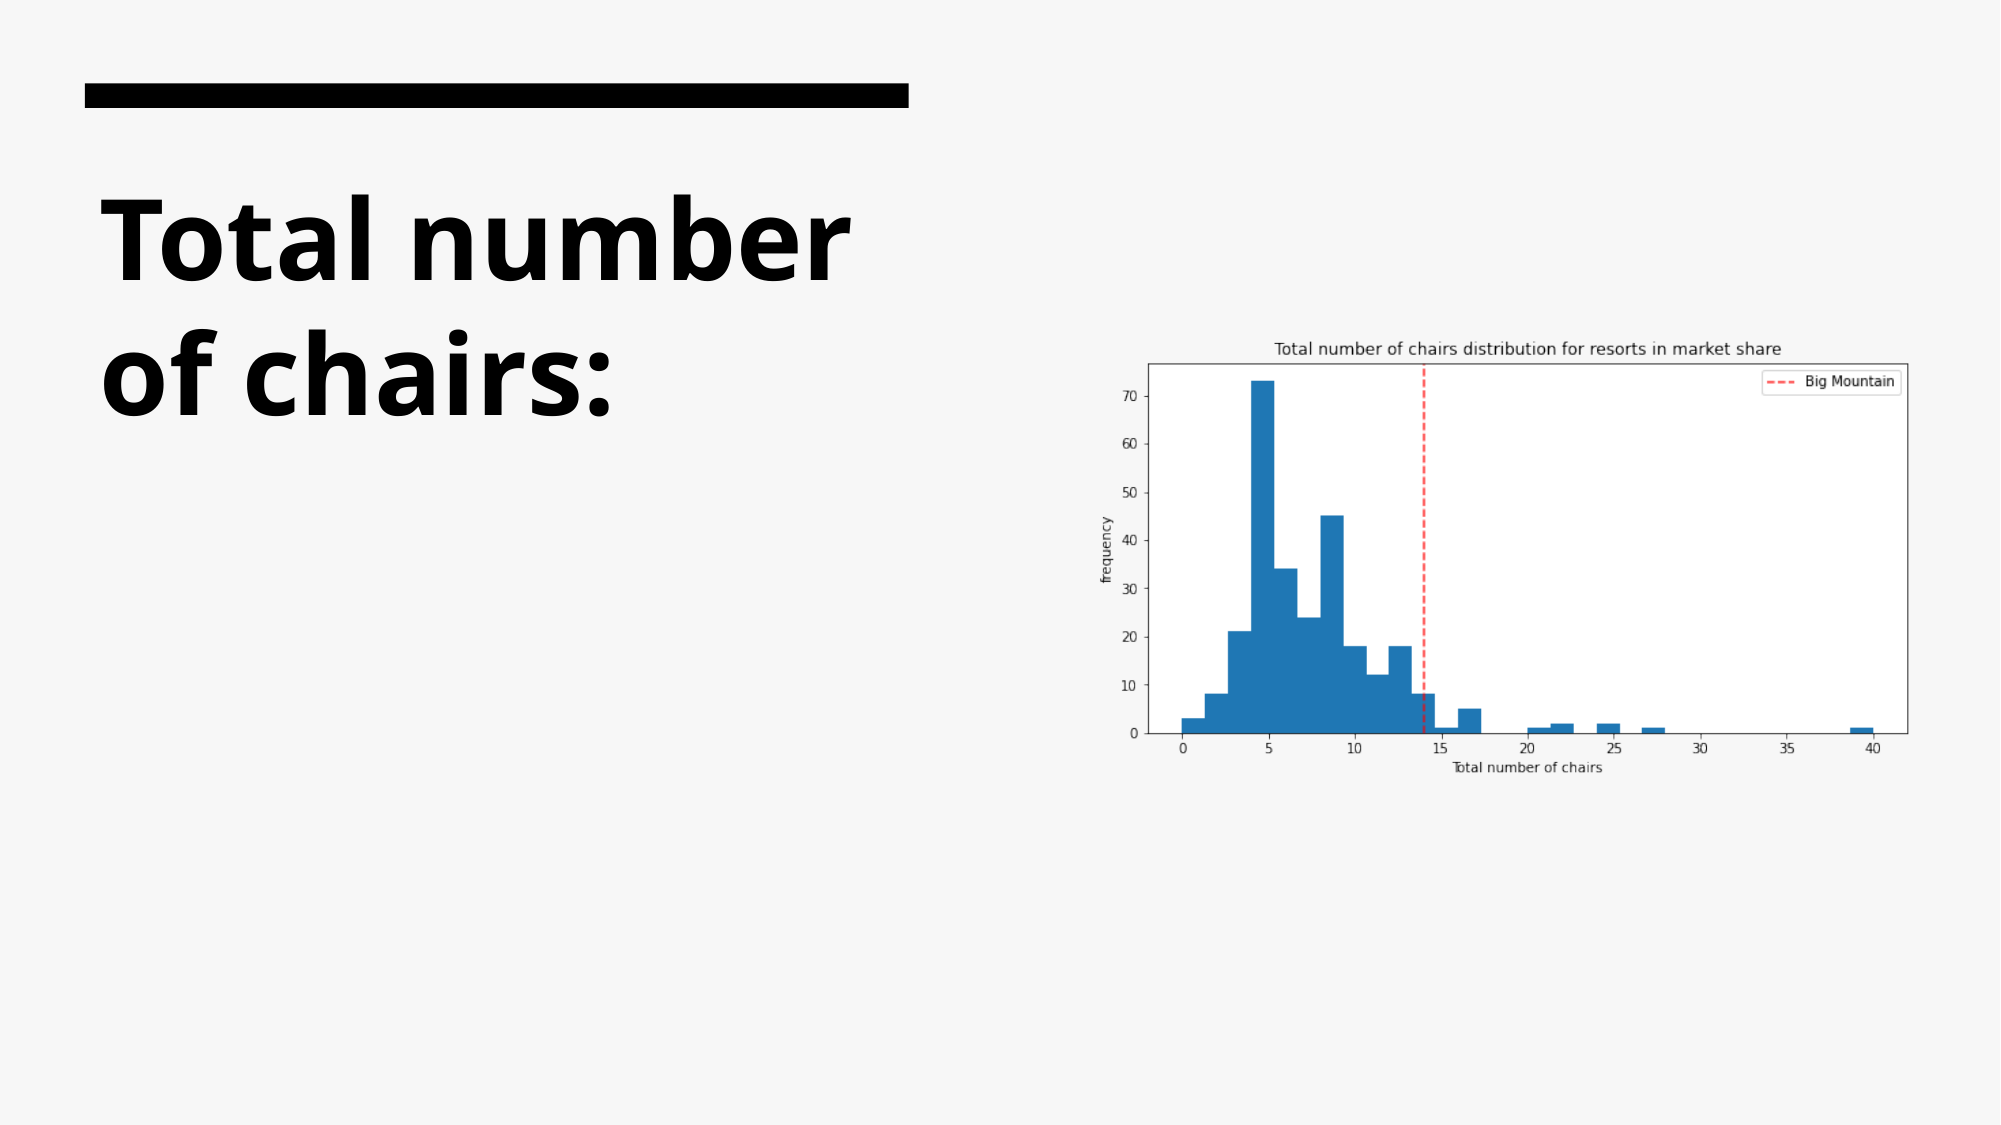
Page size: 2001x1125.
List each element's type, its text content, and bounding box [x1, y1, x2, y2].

title Total number of chairs: [84, 160, 909, 960]
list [1092, 332, 1917, 785]
